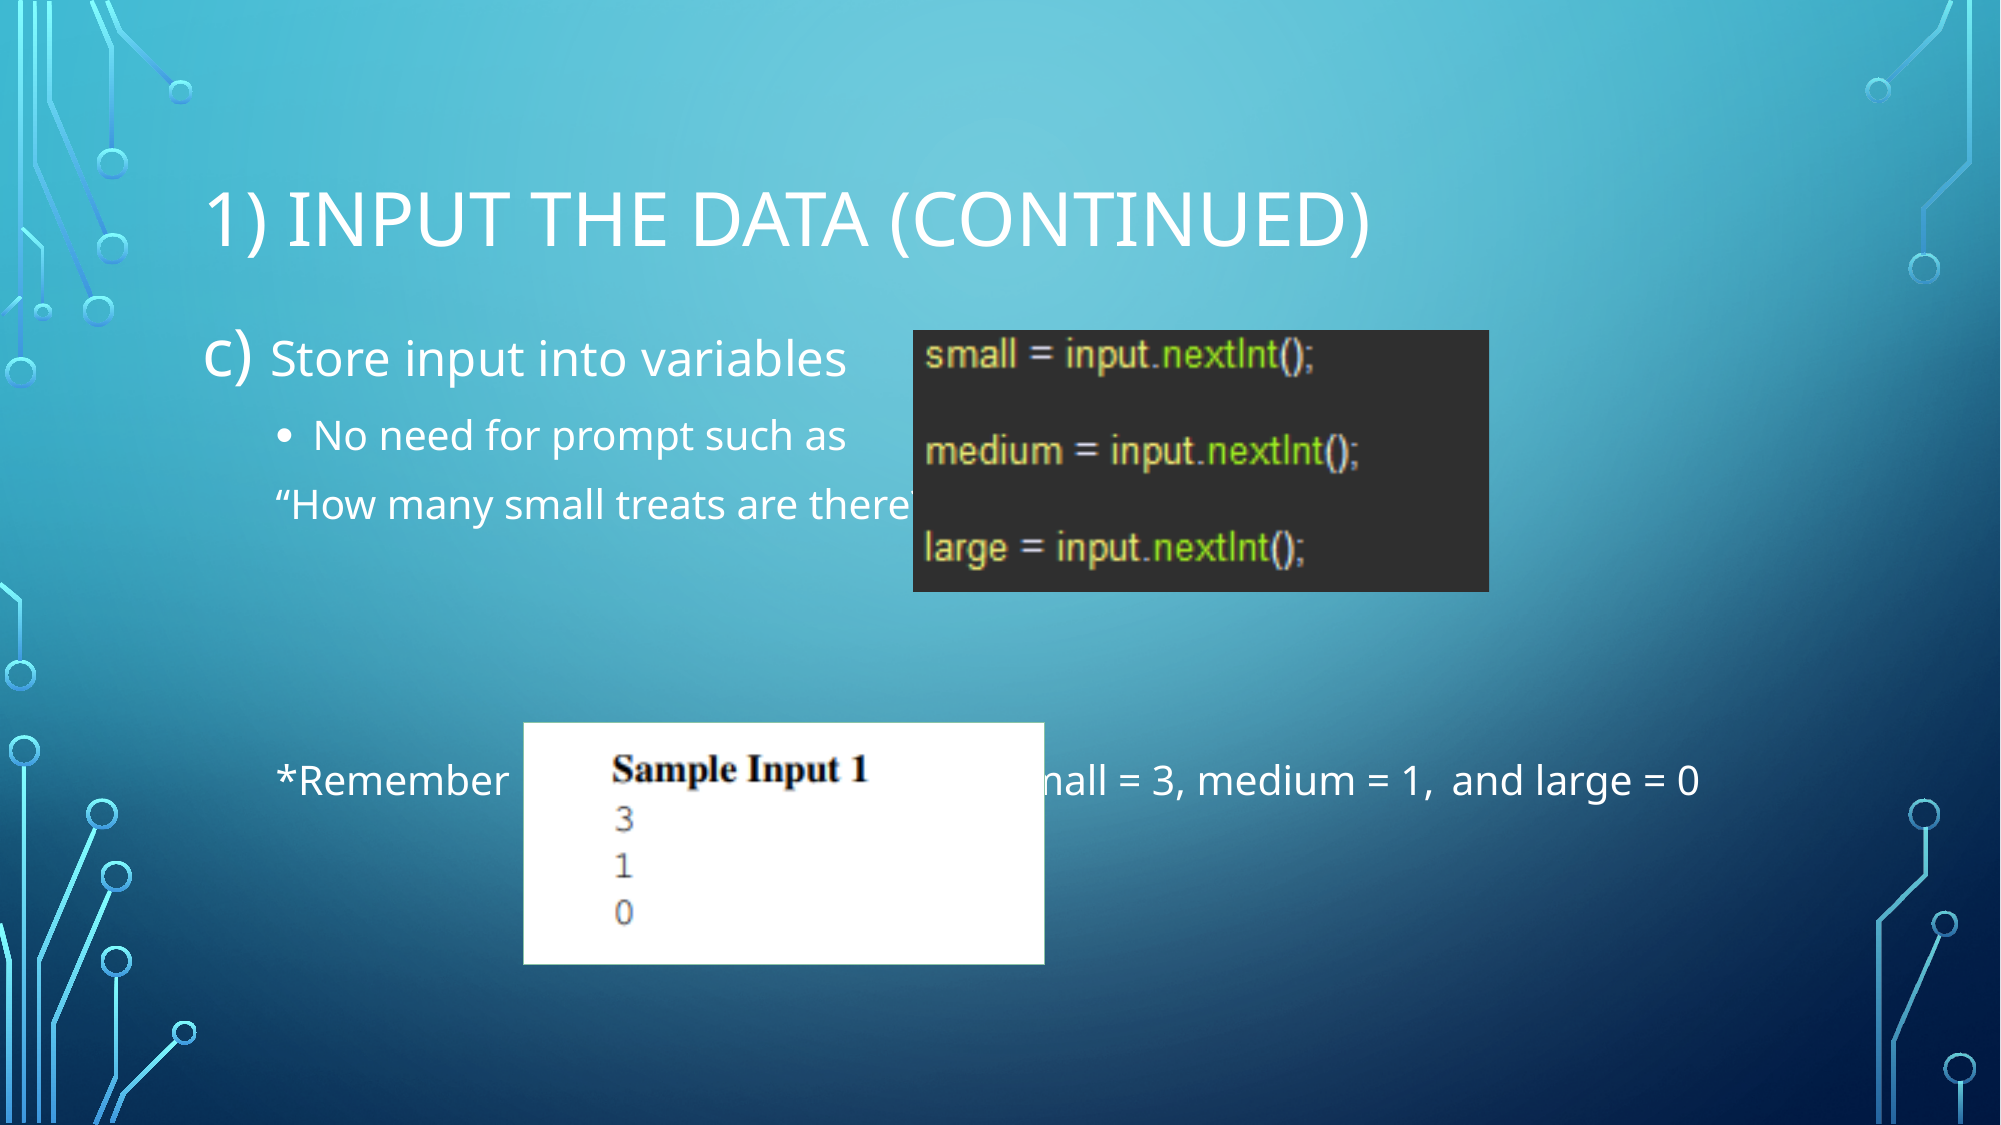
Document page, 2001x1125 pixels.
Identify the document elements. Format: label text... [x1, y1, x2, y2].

list c) Store input into variables No need for prompt such as “How many small treats are there?” *Remember So in this case, small = 3, medium = 1, and large = 0 [187, 288, 1813, 870]
picture [912, 330, 1490, 592]
picture [523, 721, 1045, 965]
title 1) Input the data (continued) [187, 101, 1813, 288]
